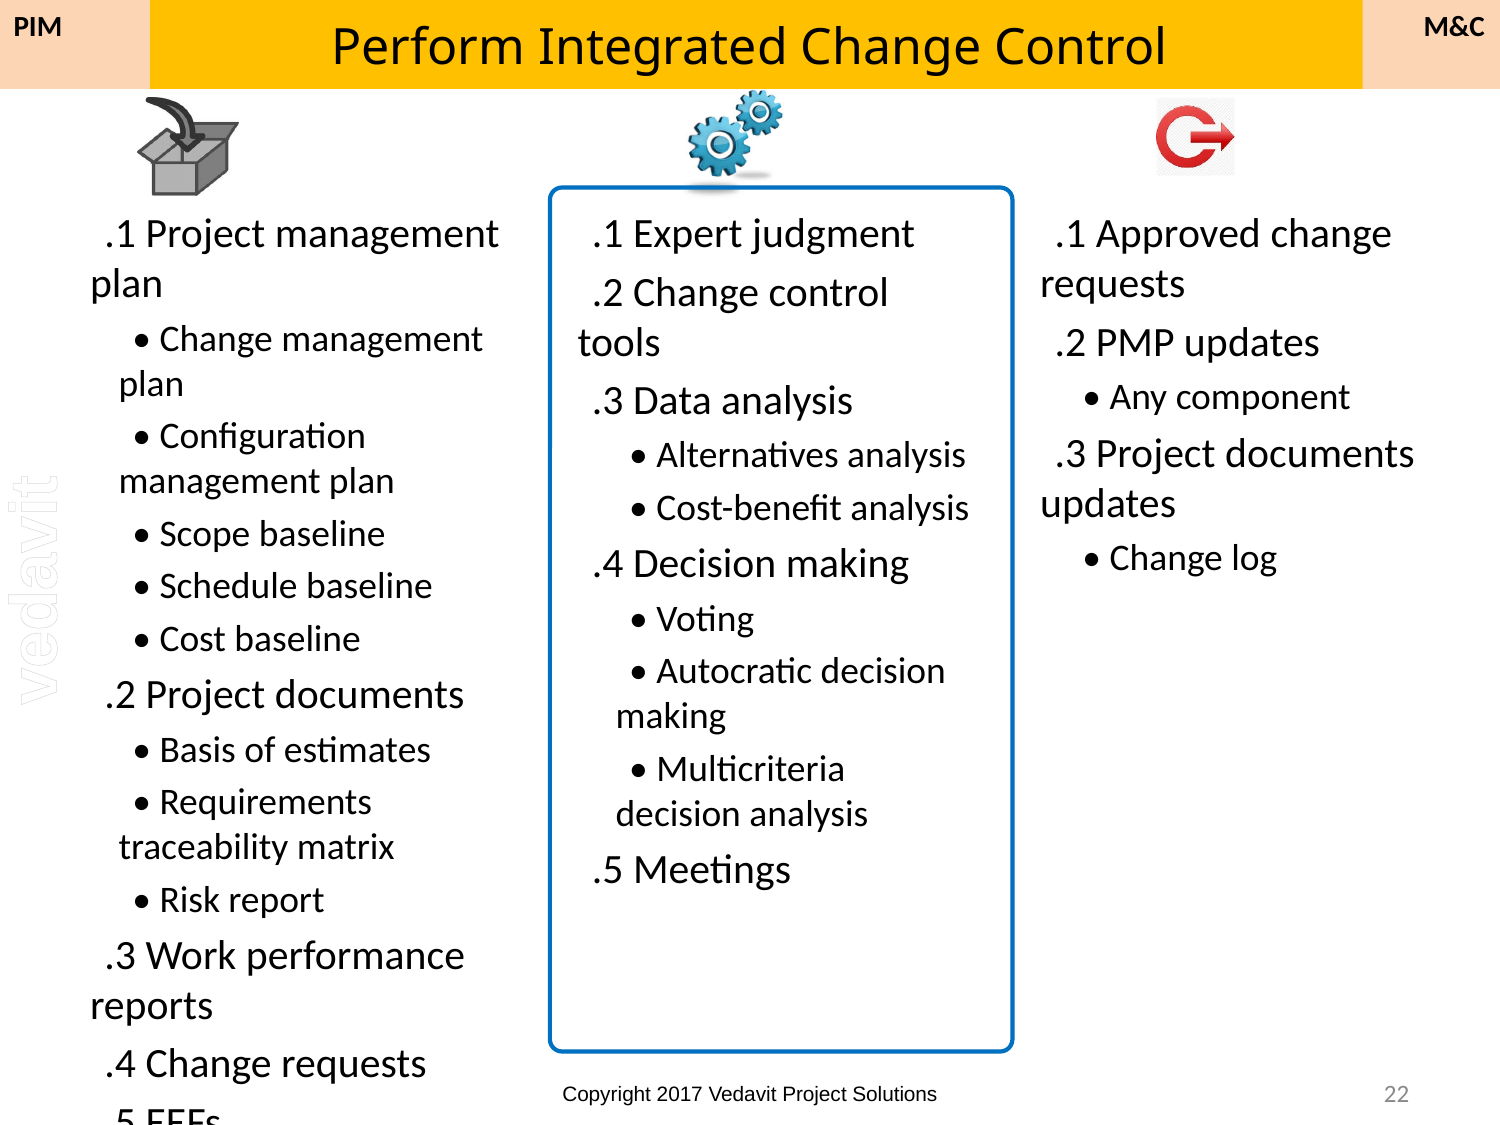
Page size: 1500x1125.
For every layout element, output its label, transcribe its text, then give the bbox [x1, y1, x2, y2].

list PIM [0, 0, 150, 89]
list .1 Project management plan • Change management plan • Configuration management plan • Scope baseline • Schedule baseline • Cost baseline .2 Project documents • Basis of estimates • Requirements traceability matrix • Risk report .3 Work performance reports .4 Change requests .5 EEFs .6 OPAs [75, 198, 538, 1038]
list .1 Approved change requests .2 PMP updates • Any component .3 Project documents updates • Change log [1025, 198, 1468, 1051]
slide_number 78 [1074, 1062, 1425, 1123]
picture [678, 90, 788, 185]
picture [1156, 97, 1235, 176]
picture [137, 97, 239, 196]
list .1 Expert judgment .2 Change control tools .3 Data analysis • Alternatives analysis • Cost-benefit analysis .4 Decision making • Voting • Autocratic decision making • Multicriteria decision analysis .5 Meetings [562, 198, 988, 1038]
title Perform Integrated Change Control [0, 0, 1500, 90]
list M&C [1362, 0, 1500, 89]
picture [678, 190, 788, 198]
